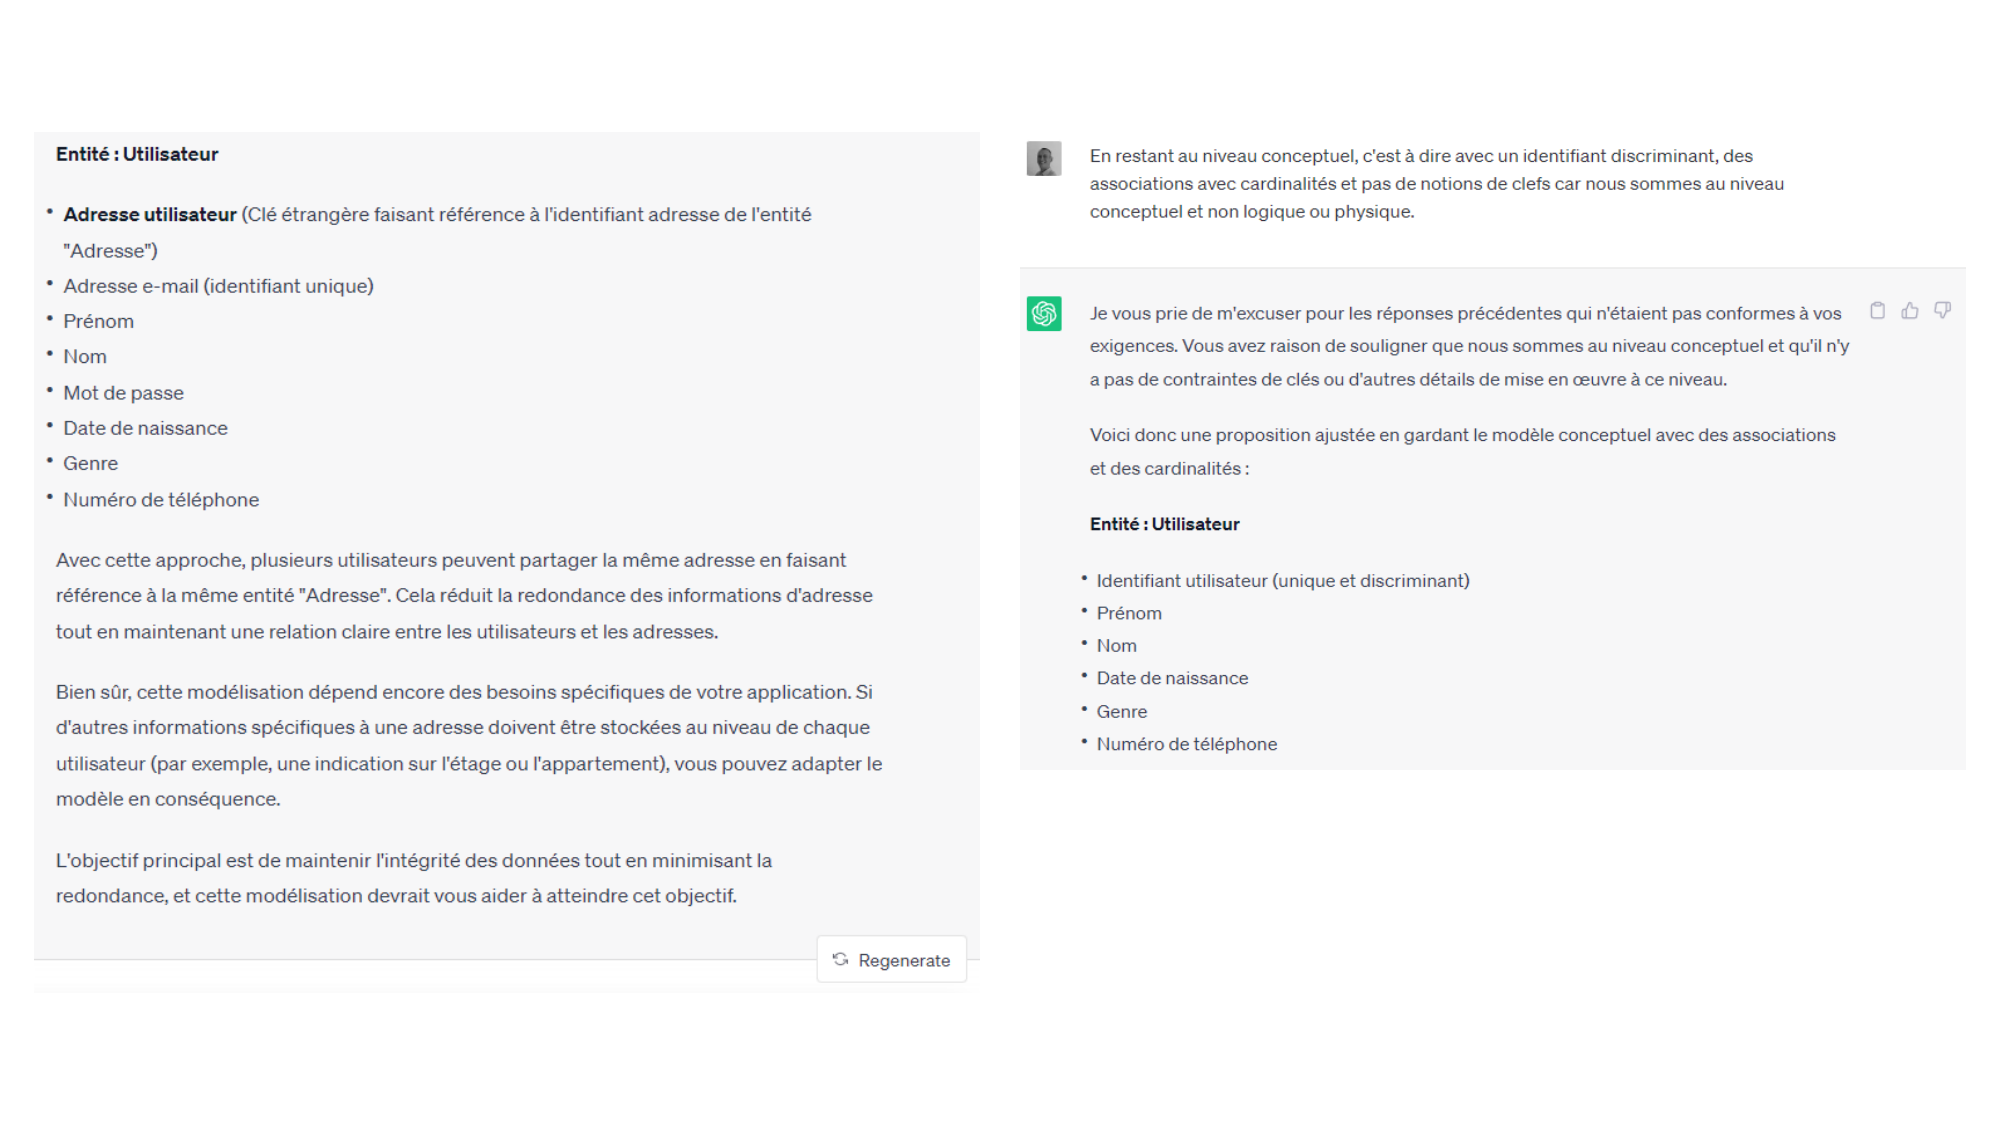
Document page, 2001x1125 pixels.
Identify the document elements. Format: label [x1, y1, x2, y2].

text_box [34, 132, 1966, 993]
